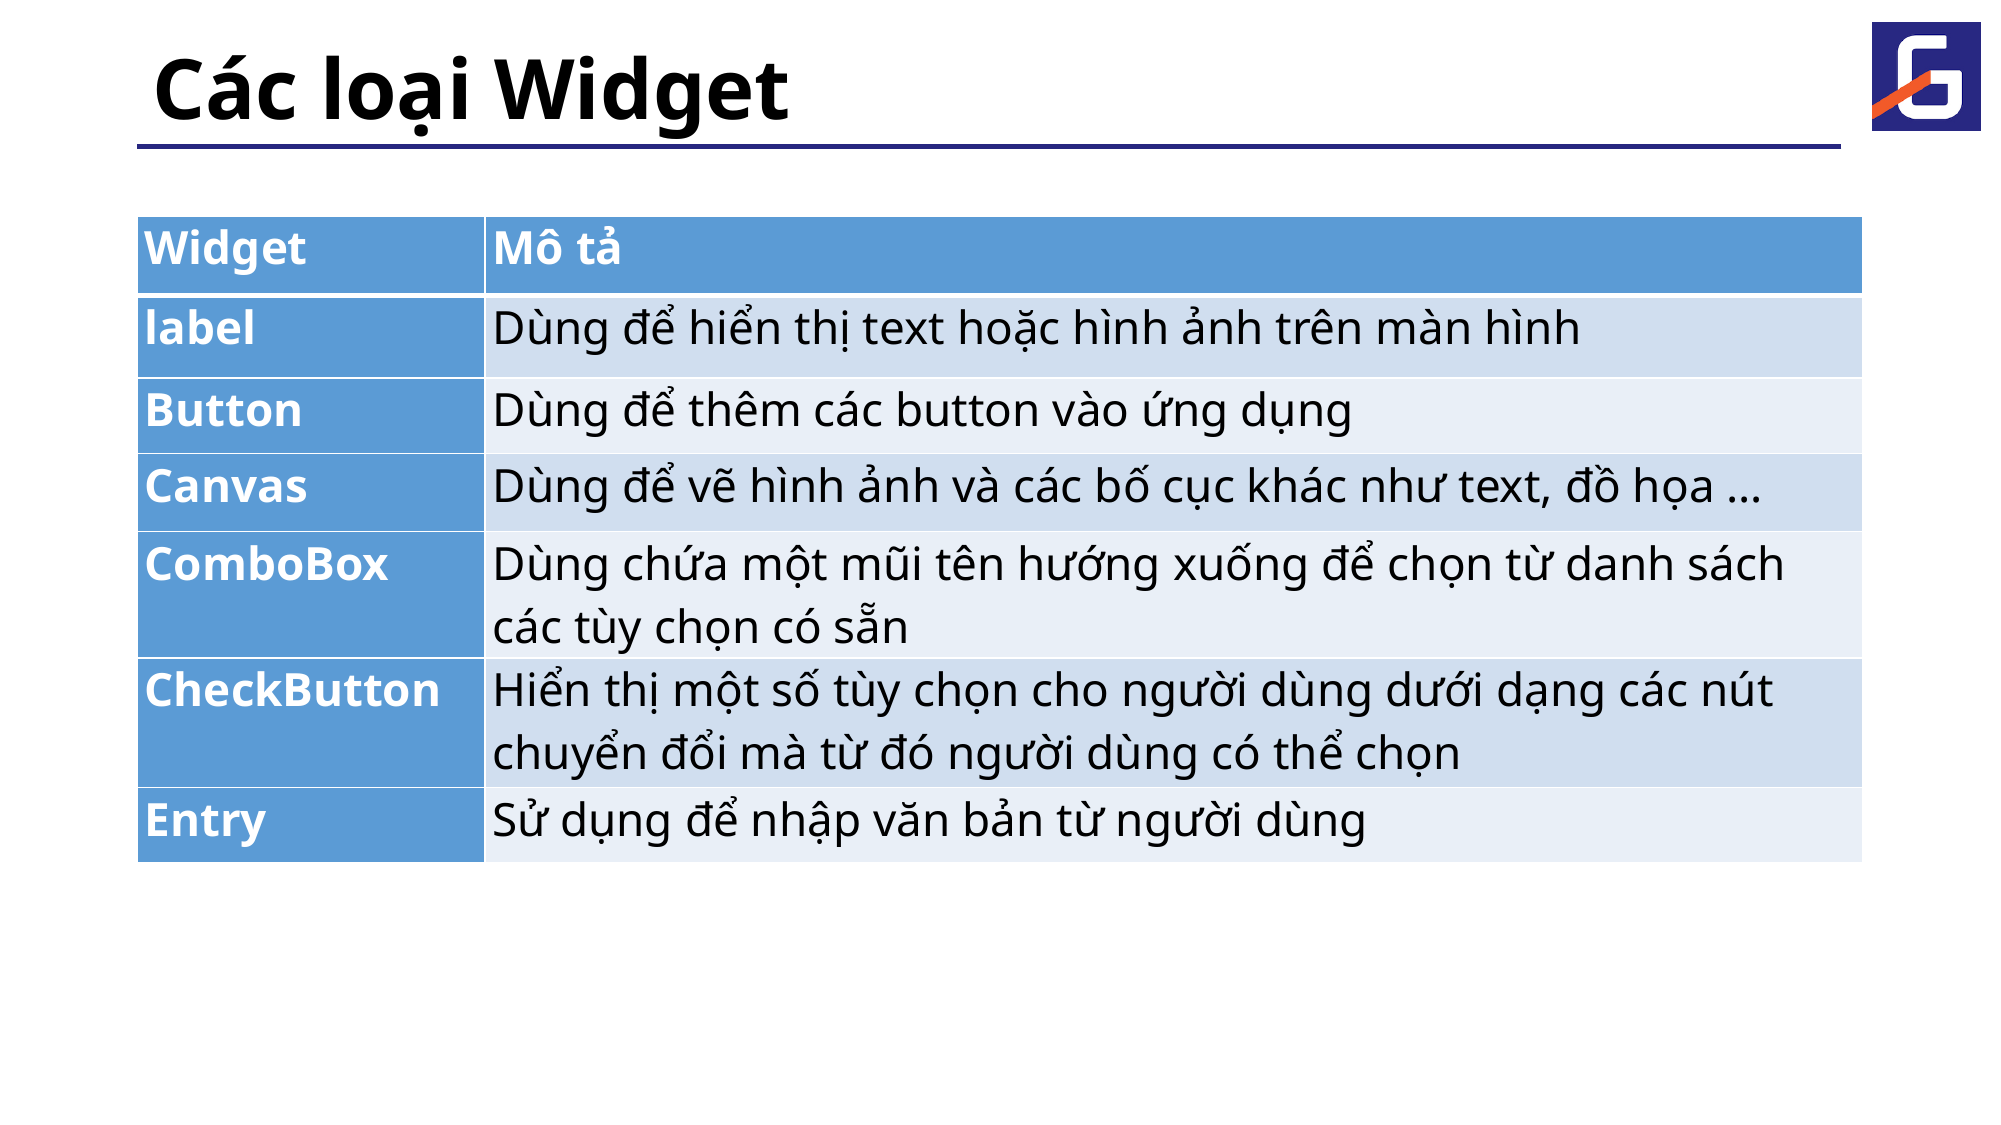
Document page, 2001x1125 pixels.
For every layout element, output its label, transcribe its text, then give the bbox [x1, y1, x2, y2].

table_cell label [138, 298, 484, 377]
table_cell Entry [138, 788, 484, 862]
table_header Mô tả [486, 217, 1862, 293]
table_cell Dùng để vẽ hình ảnh và các bố cục khác như text, đồ họa … [486, 454, 1862, 531]
table_cell Dùng để thêm các button vào ứng dụng [486, 379, 1862, 453]
table_cell Sử dụng để nhập văn bản từ người dùng [486, 788, 1862, 862]
table_cell Button [138, 379, 484, 453]
table_cell Hiển thị một số tùy chọn cho người dùng dưới dạng các nút chuyển đổi mà từ đó người dùng có thể chọn [486, 659, 1862, 787]
picture [1872, 22, 1981, 131]
table_cell Canvas [138, 454, 484, 531]
title Các loại Widget [137, 26, 1863, 160]
table_cell ComboBox [138, 532, 484, 657]
table_cell Dùng chứa một mũi tên hướng xuống để chọn từ danh sách các tùy chọn có sẵn [486, 532, 1862, 657]
table_header Widget [138, 217, 484, 293]
table_cell Dùng để hiển thị text hoặc hình ảnh trên màn hình [486, 298, 1862, 377]
table_cell CheckButton [138, 659, 484, 787]
